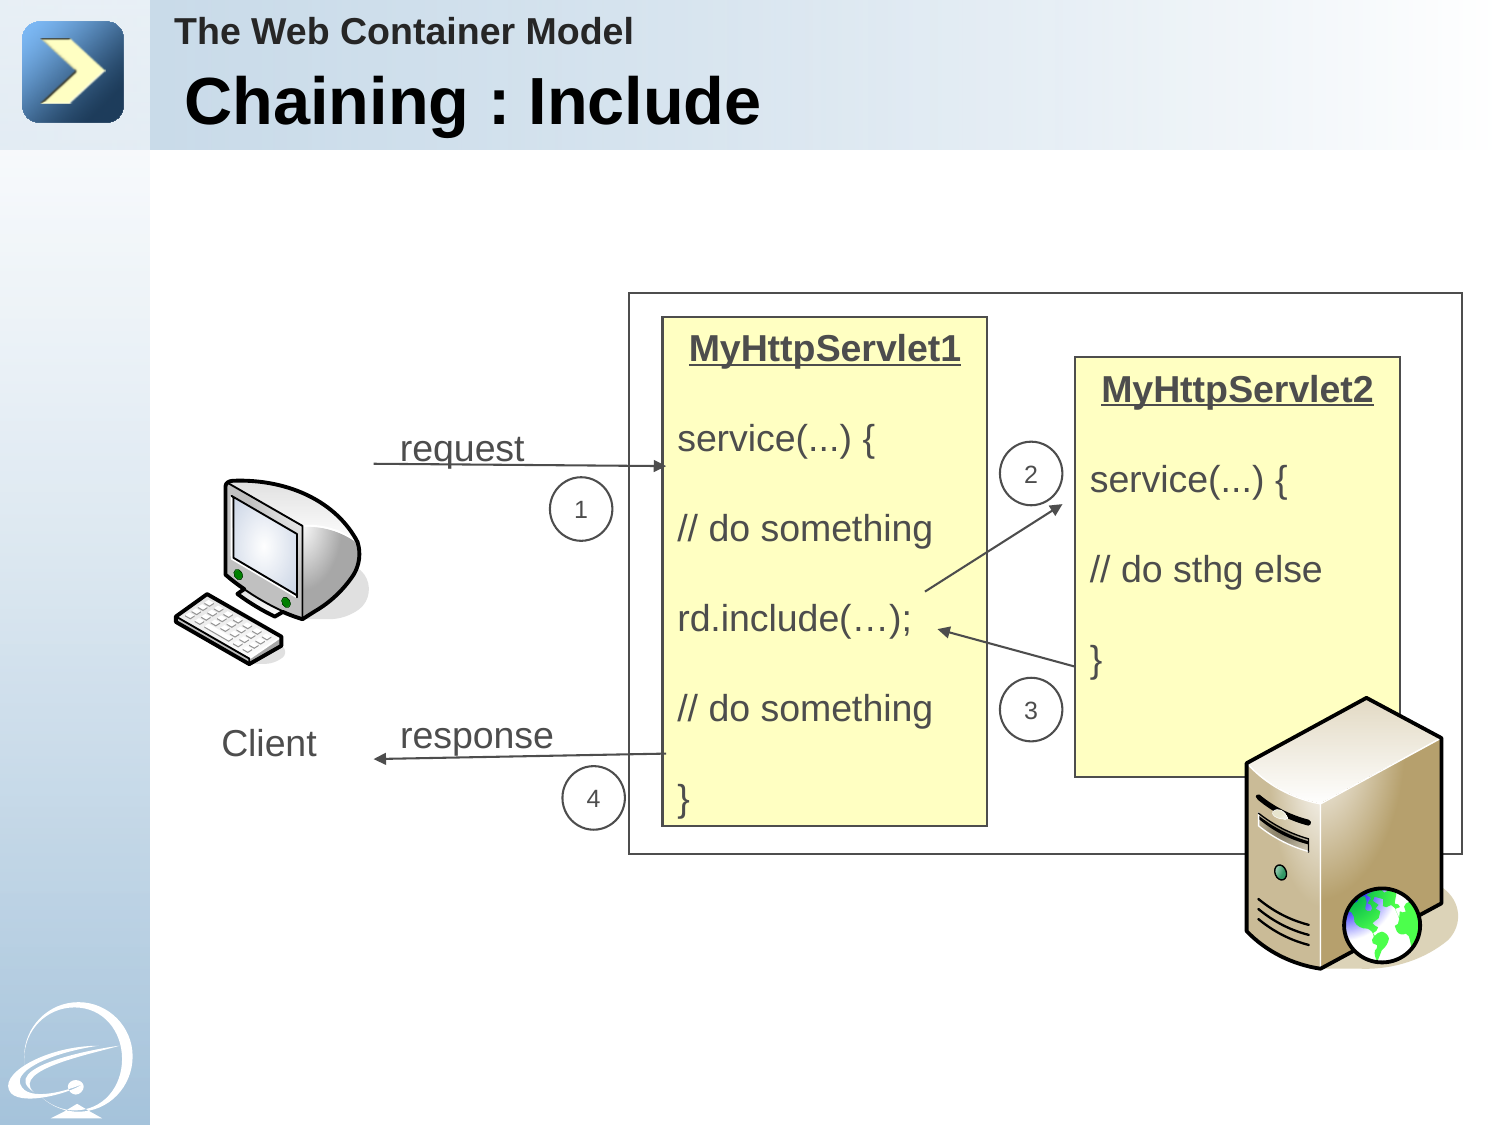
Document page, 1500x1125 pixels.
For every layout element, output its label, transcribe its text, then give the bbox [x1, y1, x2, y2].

text_box 2 [999, 441, 1063, 506]
text_box 3 [999, 677, 1063, 742]
text_box MyHttpServlet2 service(...) { // do sthg else } [1074, 357, 1400, 777]
text_box response [385, 704, 575, 764]
picture [21, 19, 129, 127]
text_box request [385, 416, 628, 477]
title Chaining : Include [169, 60, 1438, 141]
text_box Client [206, 711, 349, 772]
text_box [628, 293, 1463, 855]
text_box 4 [562, 766, 625, 830]
text_box [924, 504, 1063, 592]
text_box 1 [549, 477, 613, 541]
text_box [170, 475, 373, 670]
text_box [1240, 691, 1463, 976]
text_box The Web Container Model [159, 0, 1500, 60]
text_box [373, 753, 387, 766]
text_box [937, 626, 1076, 667]
